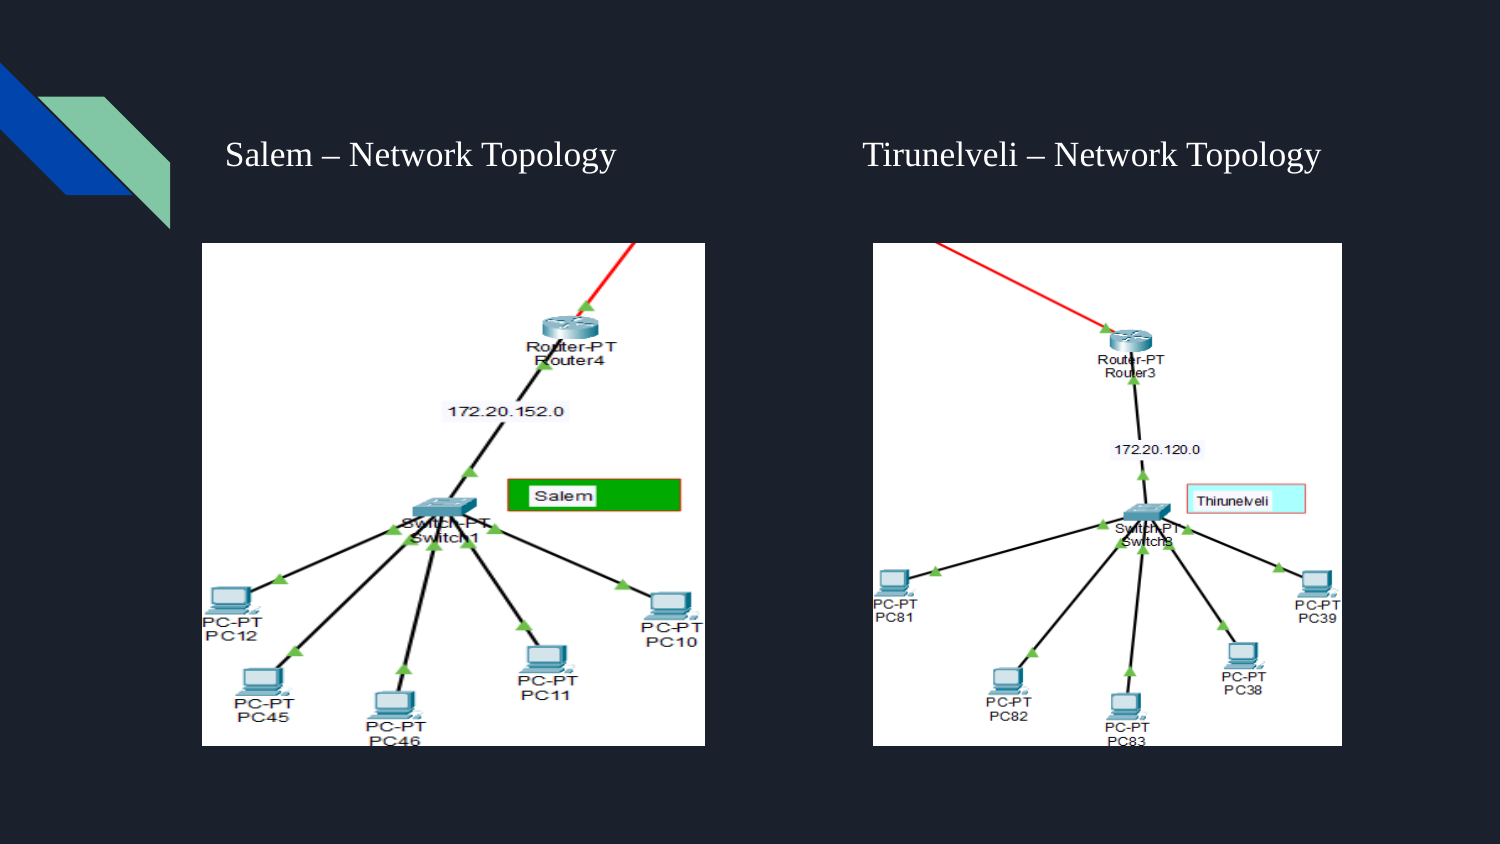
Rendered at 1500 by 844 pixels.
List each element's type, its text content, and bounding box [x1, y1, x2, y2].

picture [201, 243, 705, 747]
title Tirunelveli – Network Topology [777, 116, 1342, 267]
picture [873, 243, 1342, 747]
title Salem – Network Topology [139, 116, 705, 267]
